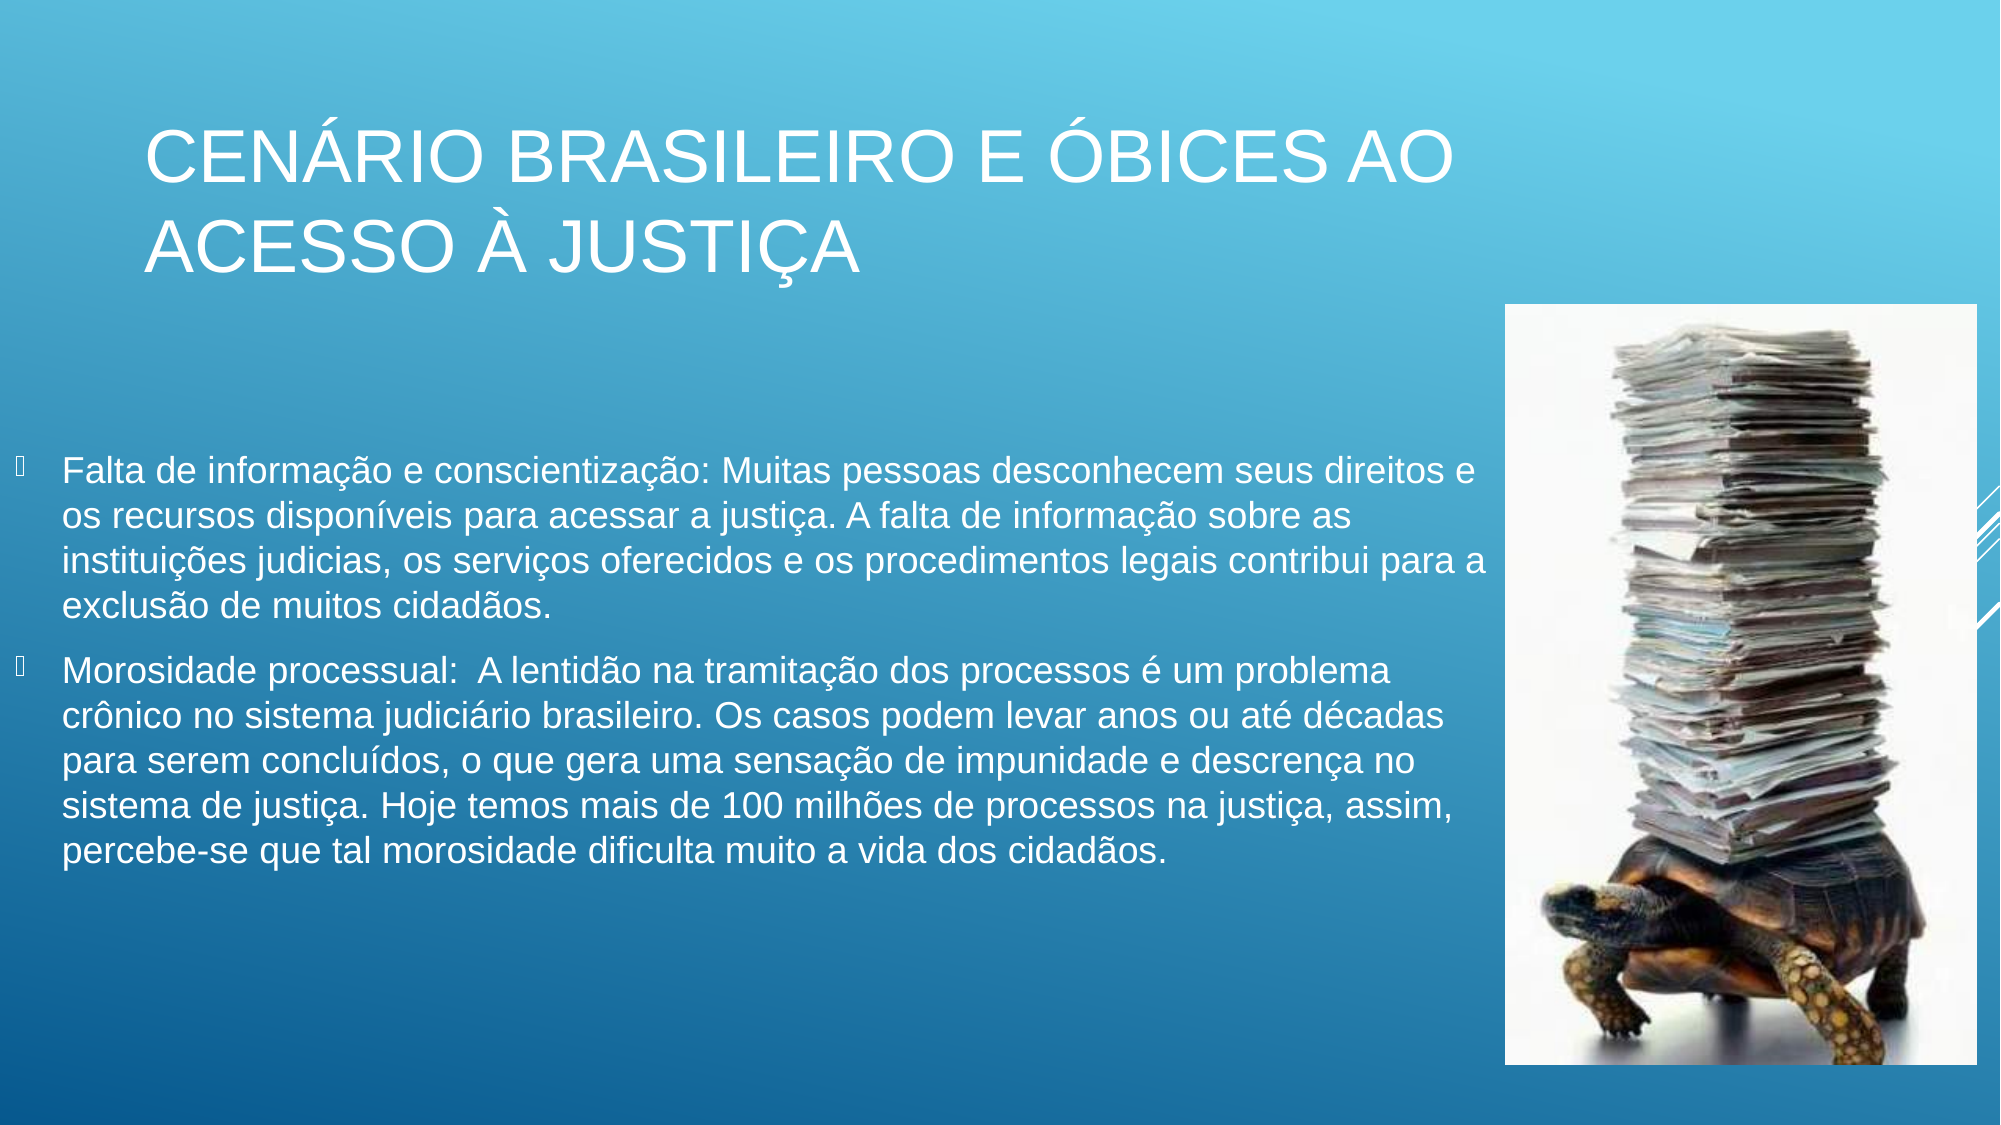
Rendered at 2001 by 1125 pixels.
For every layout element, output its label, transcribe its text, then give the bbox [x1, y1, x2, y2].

picture [1505, 304, 1977, 1065]
title Cenário Brasileiro e óbices ao acesso à justiça [129, 74, 1530, 322]
list Falta de informação e conscientização: Muitas pessoas desconhecem seus direitos e os recursos disponíveis para acessar a justiça. A falta de informação sobre as instituições judicias, os serviços oferecidos e os procedimentos legais contribui para a exclusão de muitos cidadãos. Morosidade processual: A lentidão na tramitação dos processos é um problema crônico no sistema judiciário brasileiro. Os casos podem levar anos ou até décadas para serem concluídos, o que gera uma sensação de impunidade e descrença no sistema de justiça. Hoje temos mais de 100 milhões de processos na justiça, assim, percebe-se que tal morosidade dificulta muito a vida dos cidadãos. [0, 327, 1505, 990]
